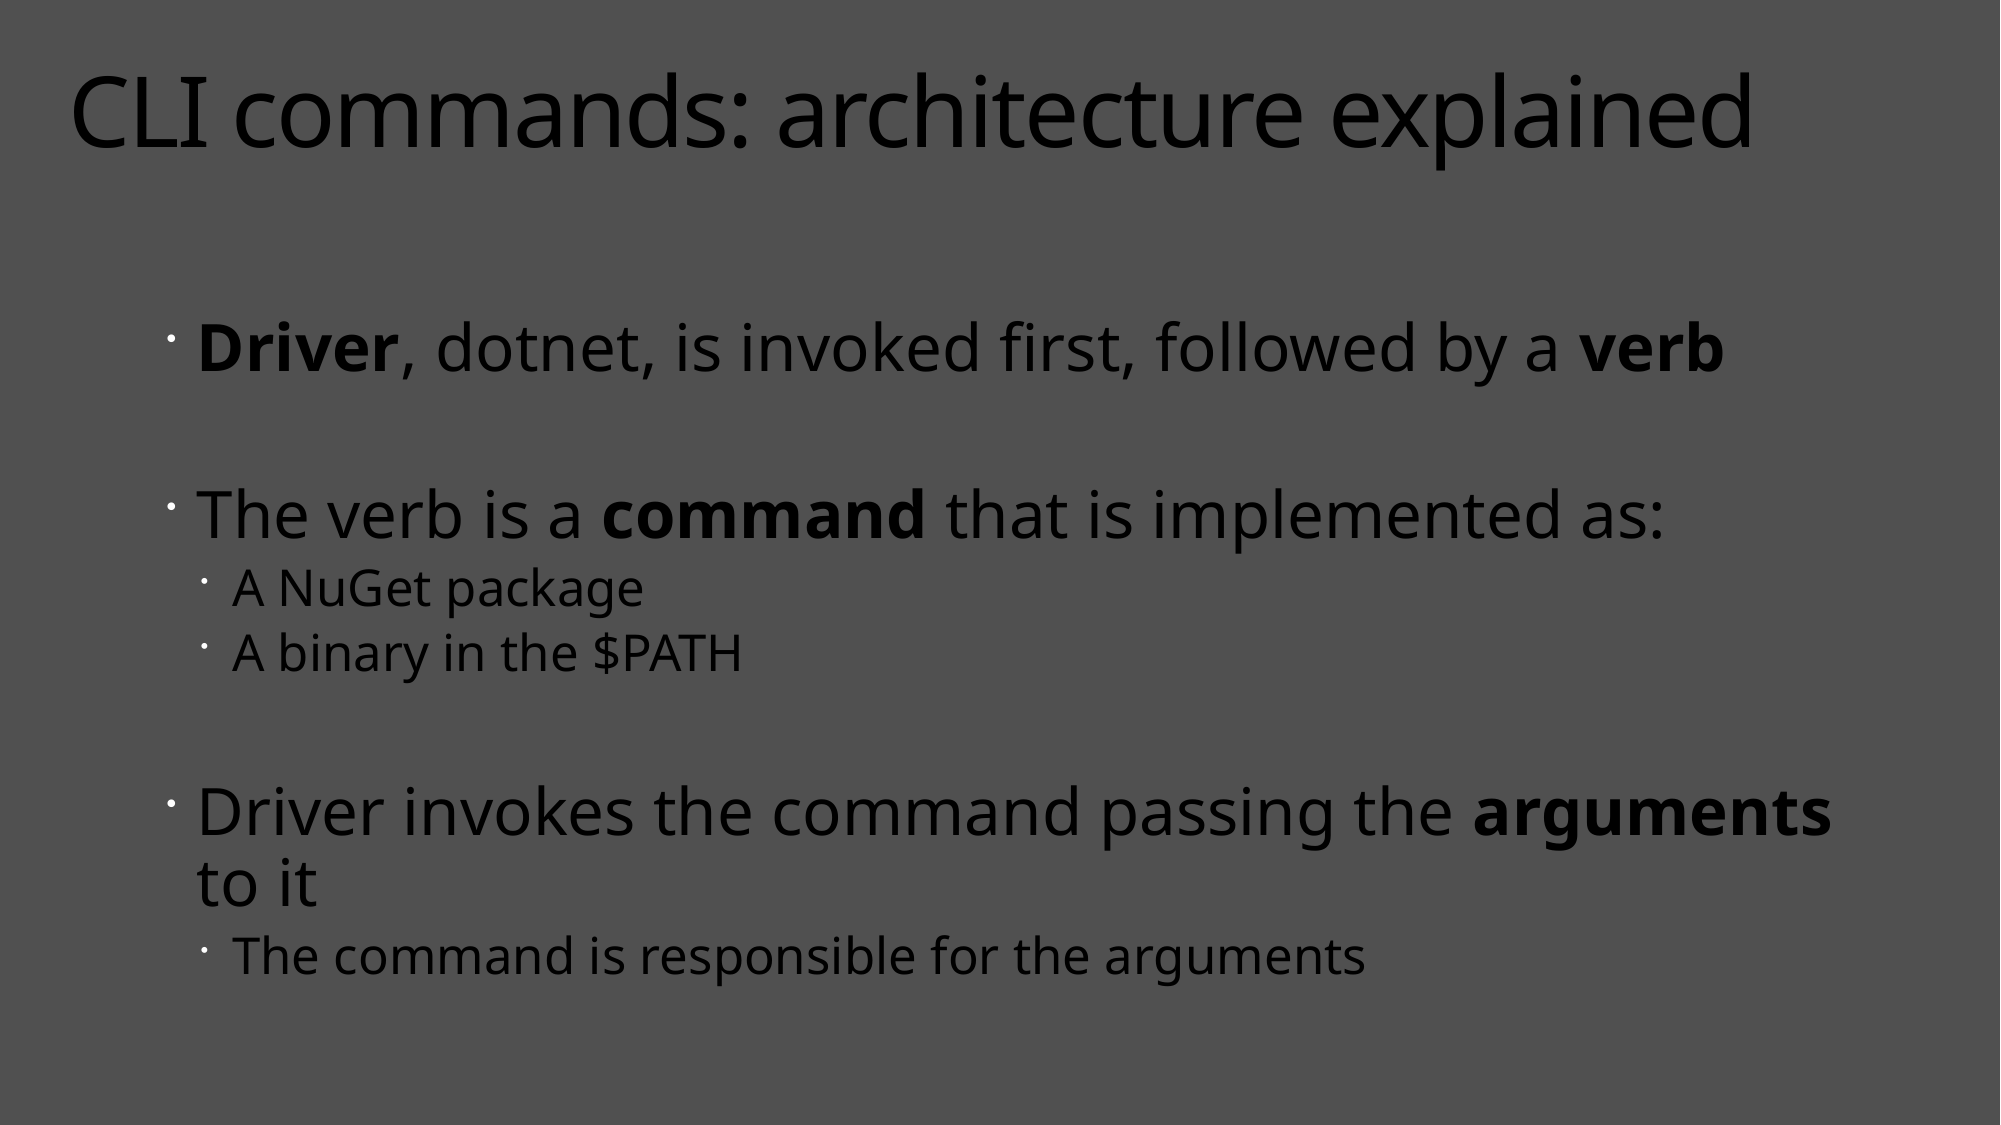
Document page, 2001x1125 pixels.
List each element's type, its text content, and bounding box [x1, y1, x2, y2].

title CLI commands: architecture explained [44, 47, 1957, 196]
list Driver, dotnet, is invoked first, followed by a verb The verb is a command that is implemented as: A NuGet package A binary in the $PATH Driver invokes the command passing the arguments to it The command is responsible for the arguments [137, 299, 1863, 1014]
